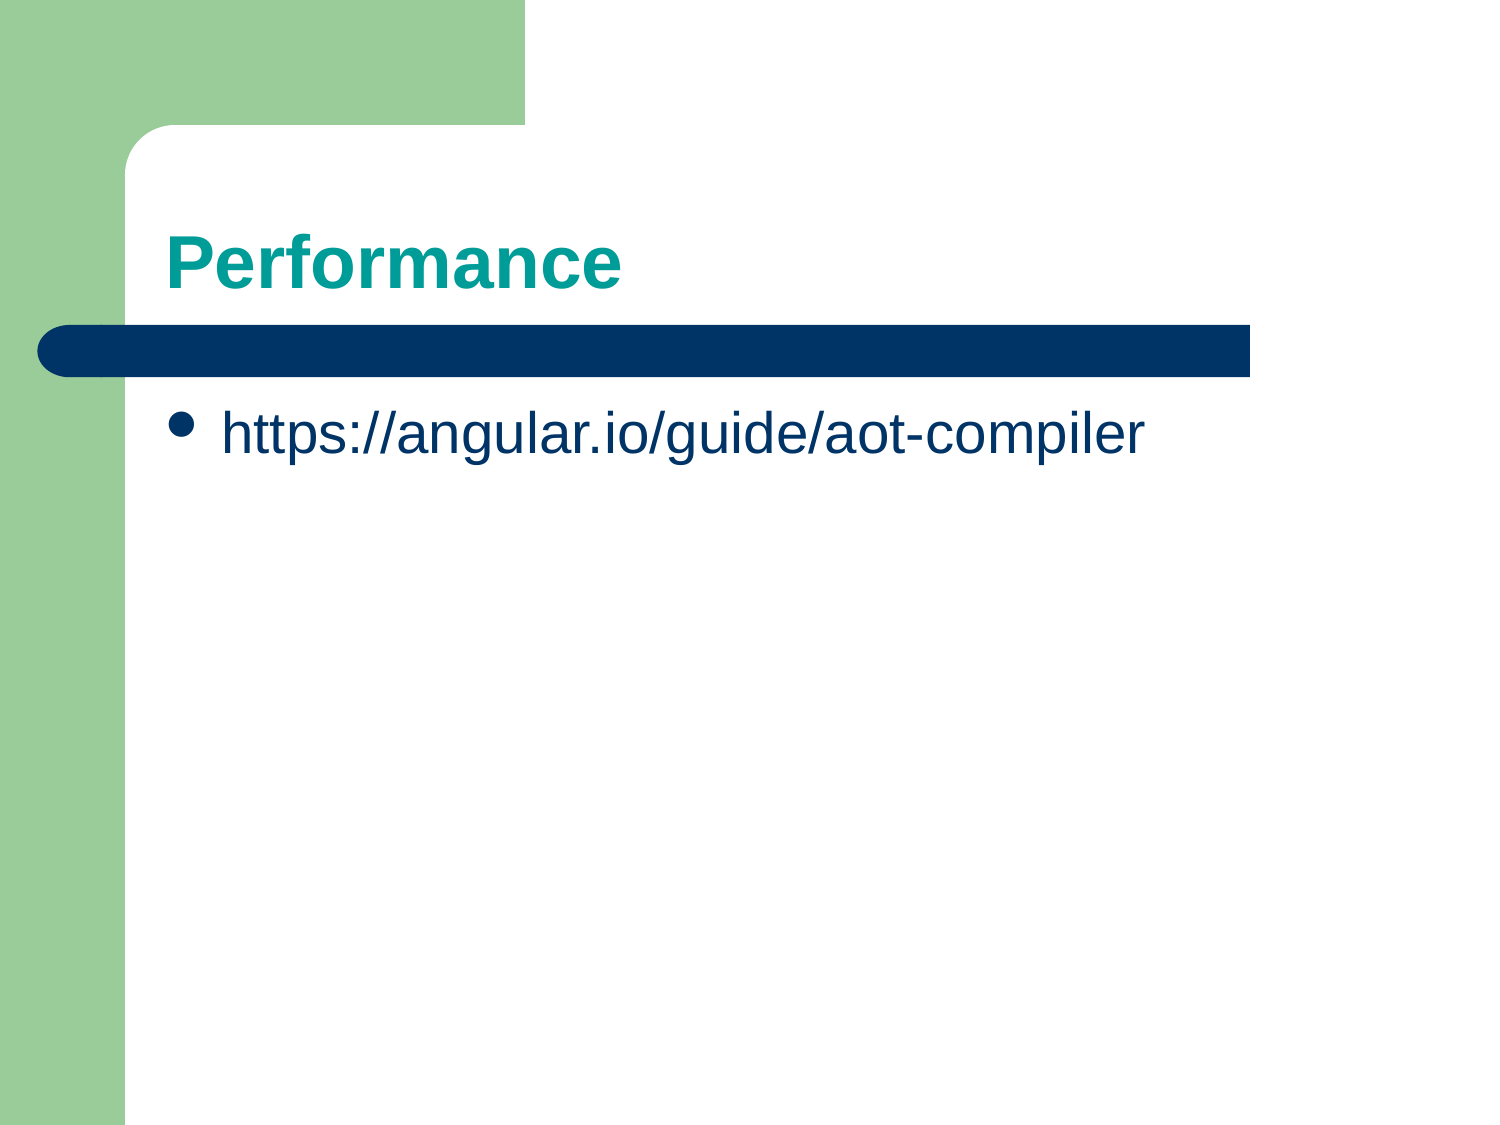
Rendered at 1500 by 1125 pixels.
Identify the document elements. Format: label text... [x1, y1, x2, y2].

list https://angular.io/guide/aot-compiler [150, 387, 1463, 1000]
title Performance [150, 125, 1463, 313]
